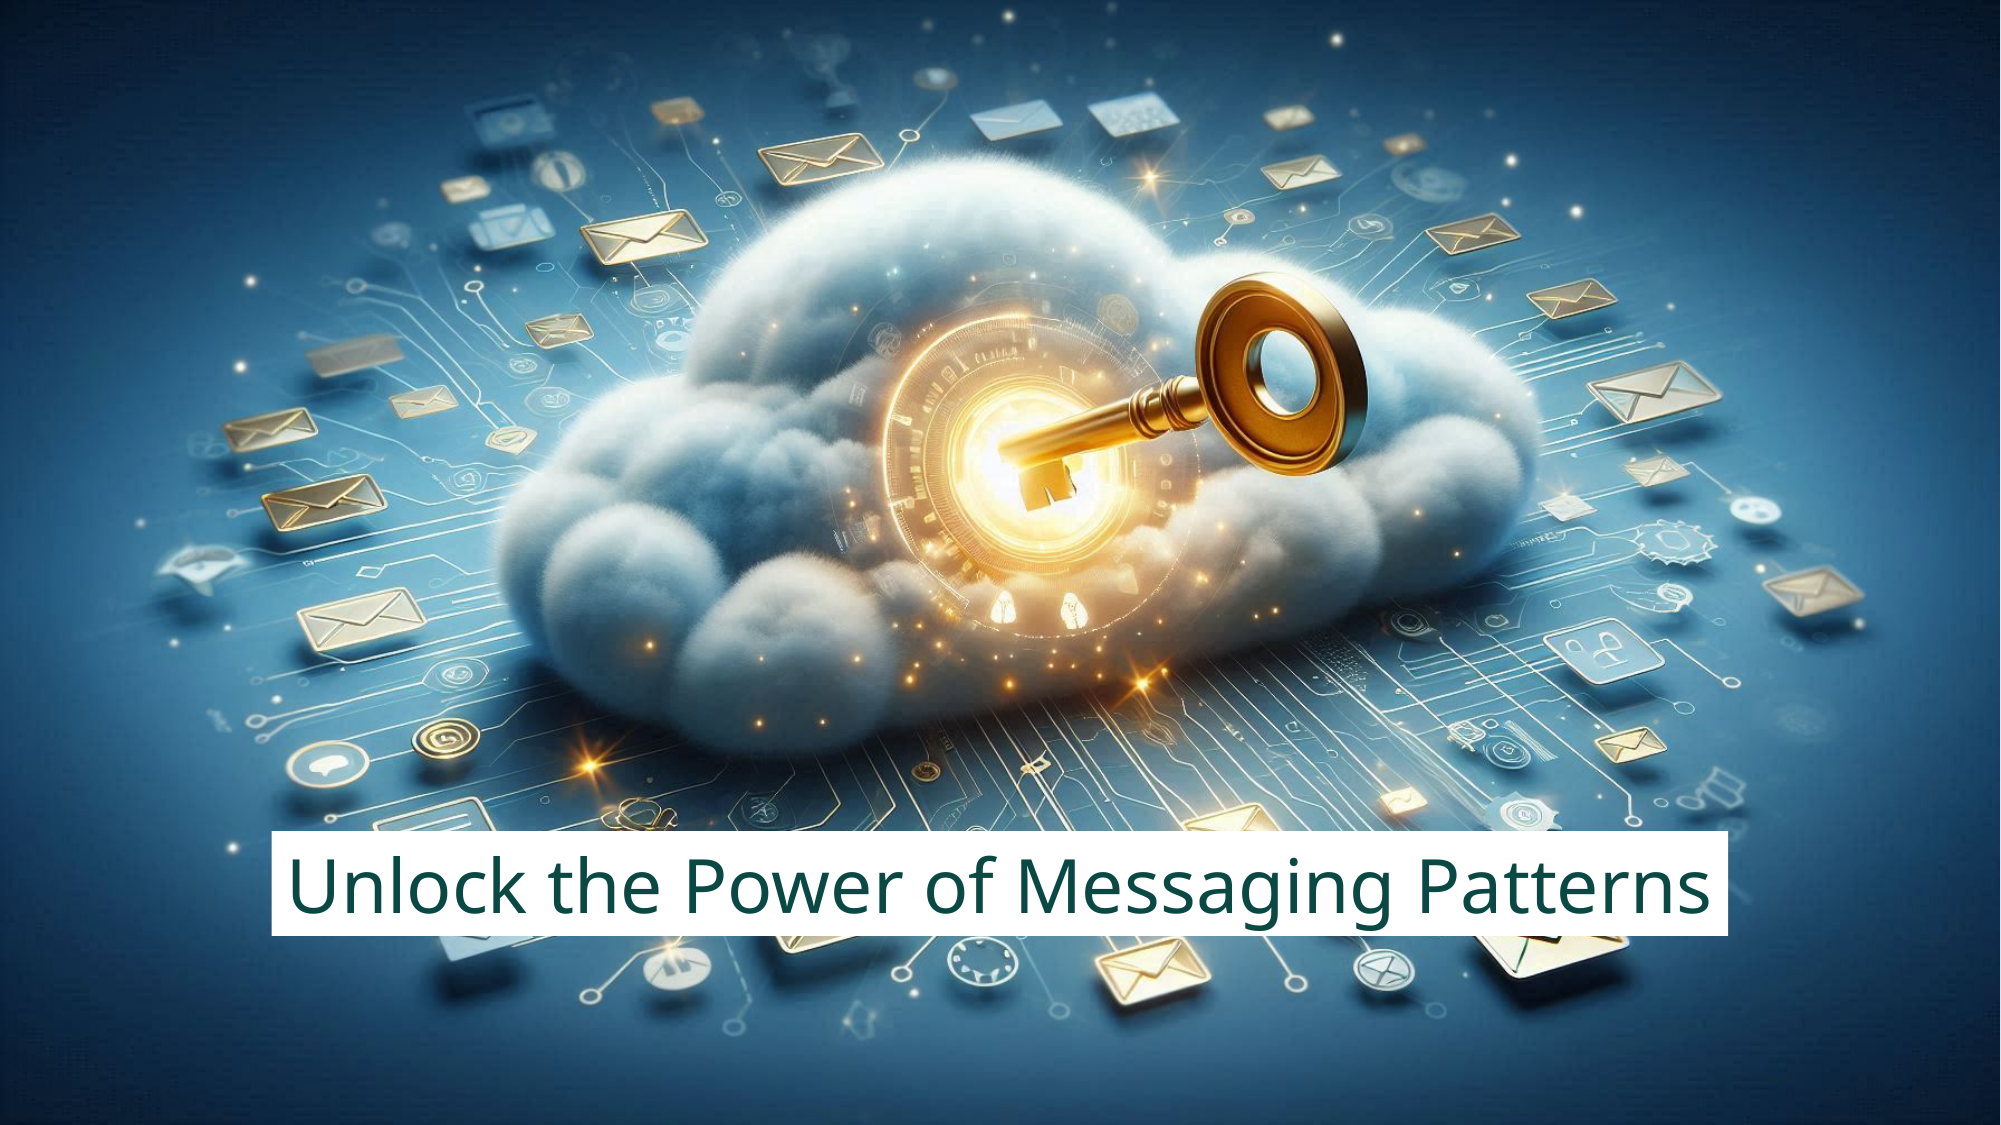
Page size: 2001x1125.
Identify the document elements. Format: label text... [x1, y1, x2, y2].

picture [0, 0, 2001, 1125]
text_box Unlock the Power of Messaging Patterns [271, 831, 1729, 936]
